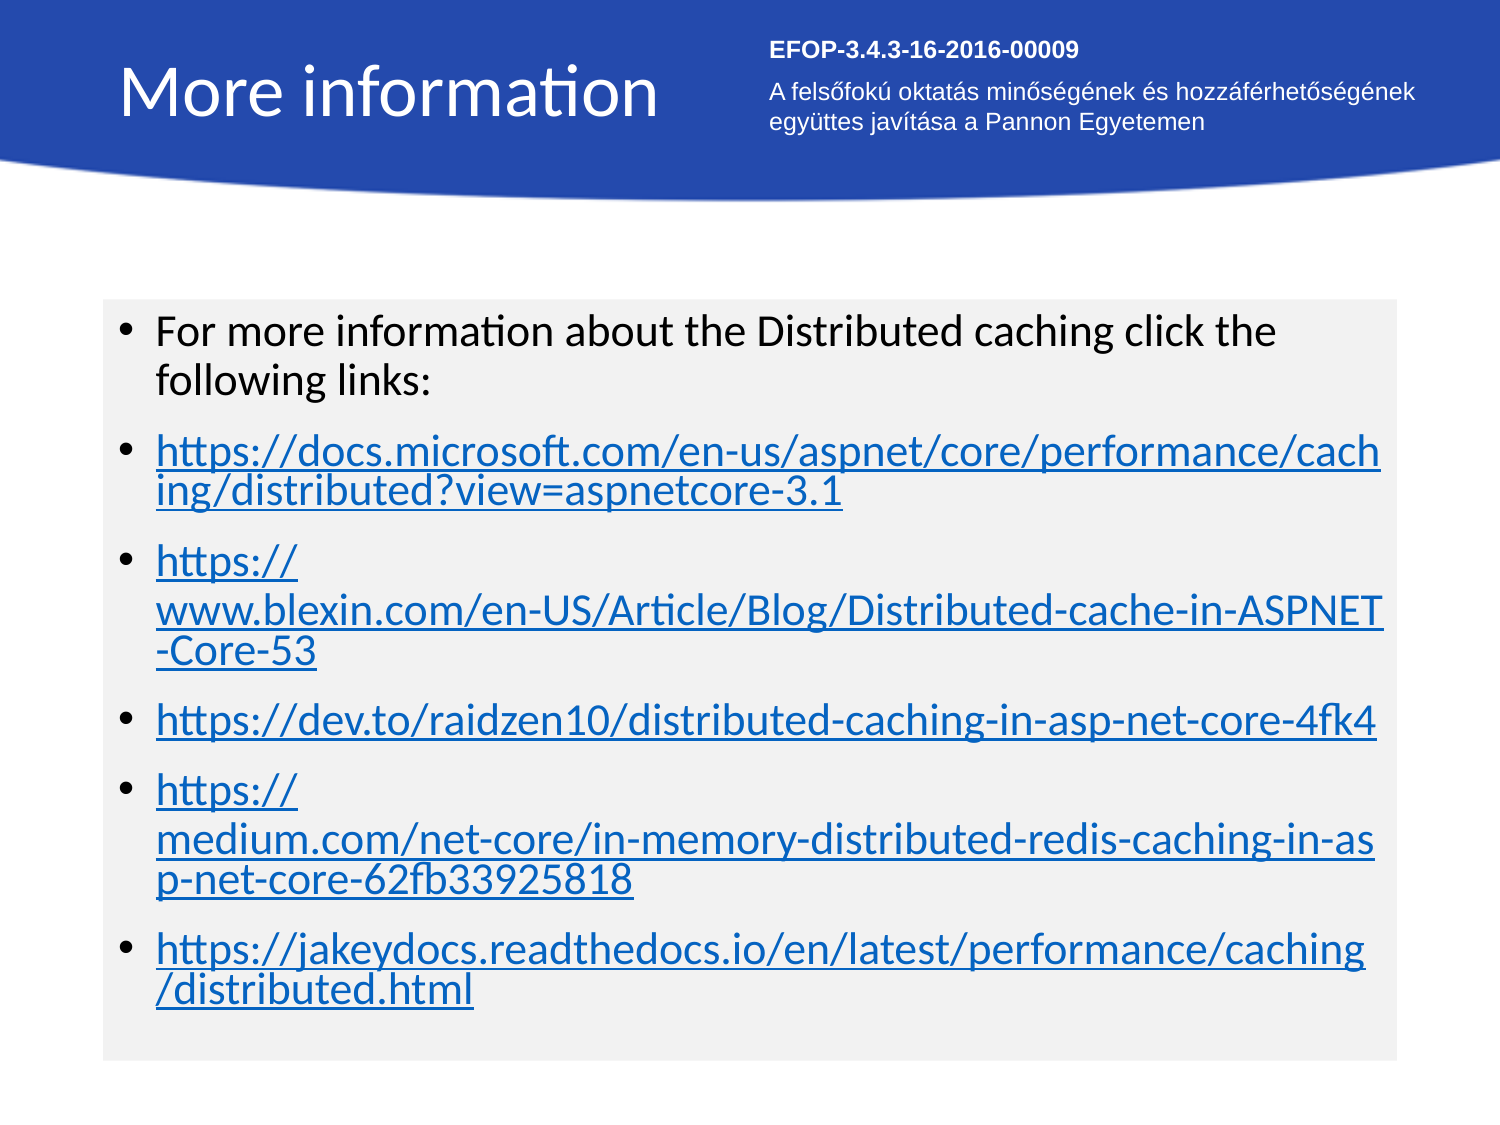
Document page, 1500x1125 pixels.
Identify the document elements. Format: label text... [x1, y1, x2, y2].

text_box EFOP-3.4.3-16-2016-00009 A felsőfokú oktatás minőségének és hozzáférhetőségének együttes javítása a Pannon Egyetemen [754, 25, 1465, 143]
picture [0, 0, 1500, 1125]
text_box More information [41, 0, 739, 173]
list For more information about the Distributed caching click the following links: https://docs.microsoft.com/en-us/aspnet/core/performance/caching/distributed?view=aspnetcore-3.1 https://www.blexin.com/en-US/Article/Blog/Distributed-cache-in-ASPNET-Core-53 https://dev.to/raidzen10/distributed-caching-in-asp-net-core-4fk4 https://medium.com/net-core/in-memory-distributed-redis-caching-in-asp-net-core-62fb33925818 https://jakeydocs.readthedocs.io/en/latest/performance/caching/distributed.html [103, 299, 1397, 1061]
